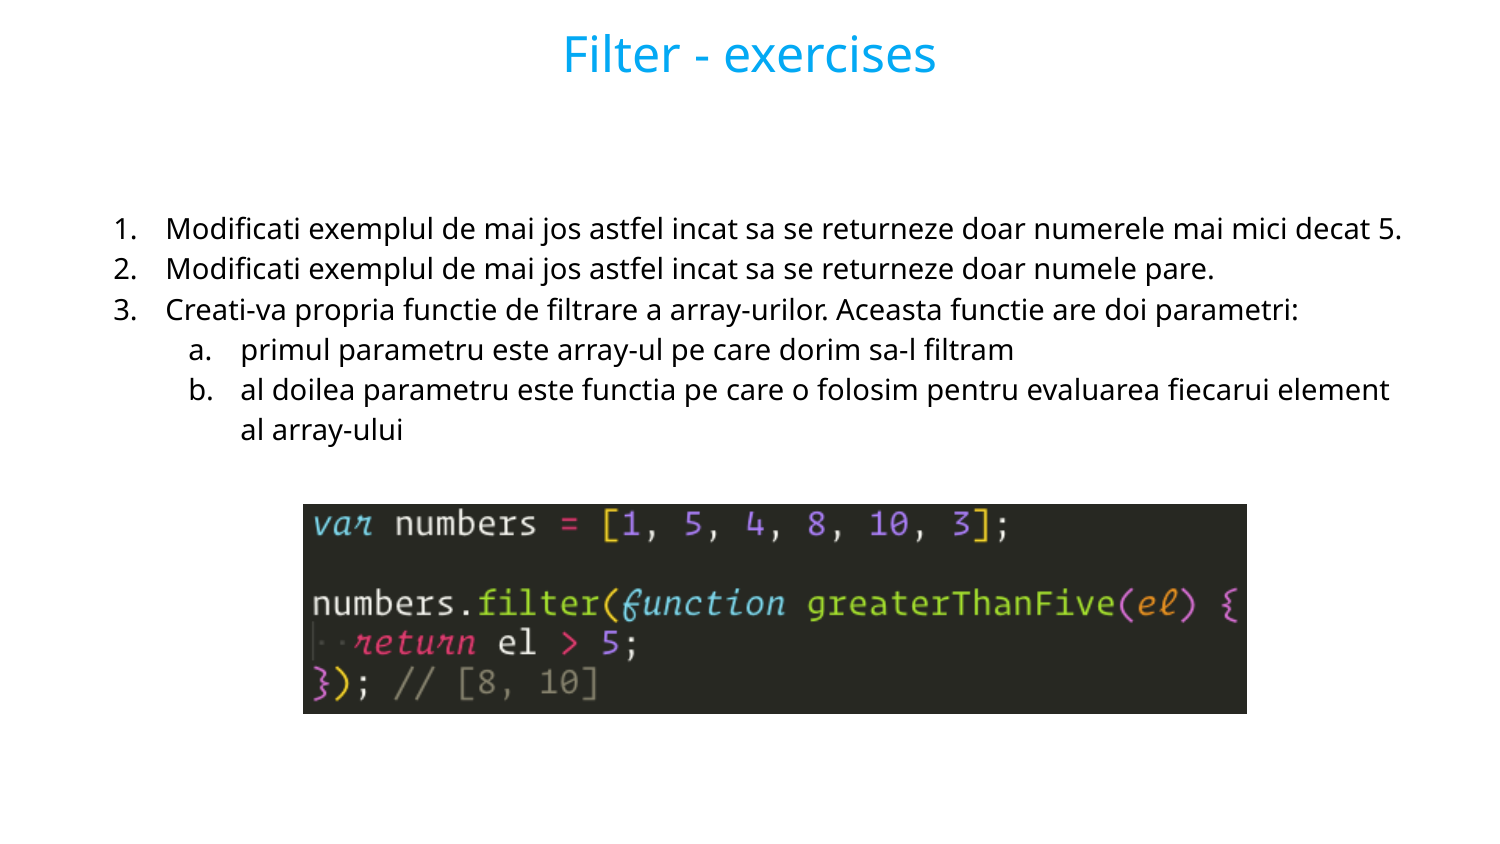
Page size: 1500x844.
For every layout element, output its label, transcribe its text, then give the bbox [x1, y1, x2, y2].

picture [302, 504, 1248, 715]
text_box Filter - exercises [0, 0, 1500, 105]
text_box Modificati exemplul de mai jos astfel incat sa se returneze doar numerele mai mici decat 5. Modificati exemplul de mai jos astfel incat sa se returneze doar numele pare. Creati-va propria functie de filtrare a array-urilor. Aceasta functie are doi parametri: primul parametru este array-ul pe care dorim sa-l filtram al doilea parametru este functia pe care o folosim pentru evaluarea fiecarui element al array-ului [75, 146, 1425, 505]
